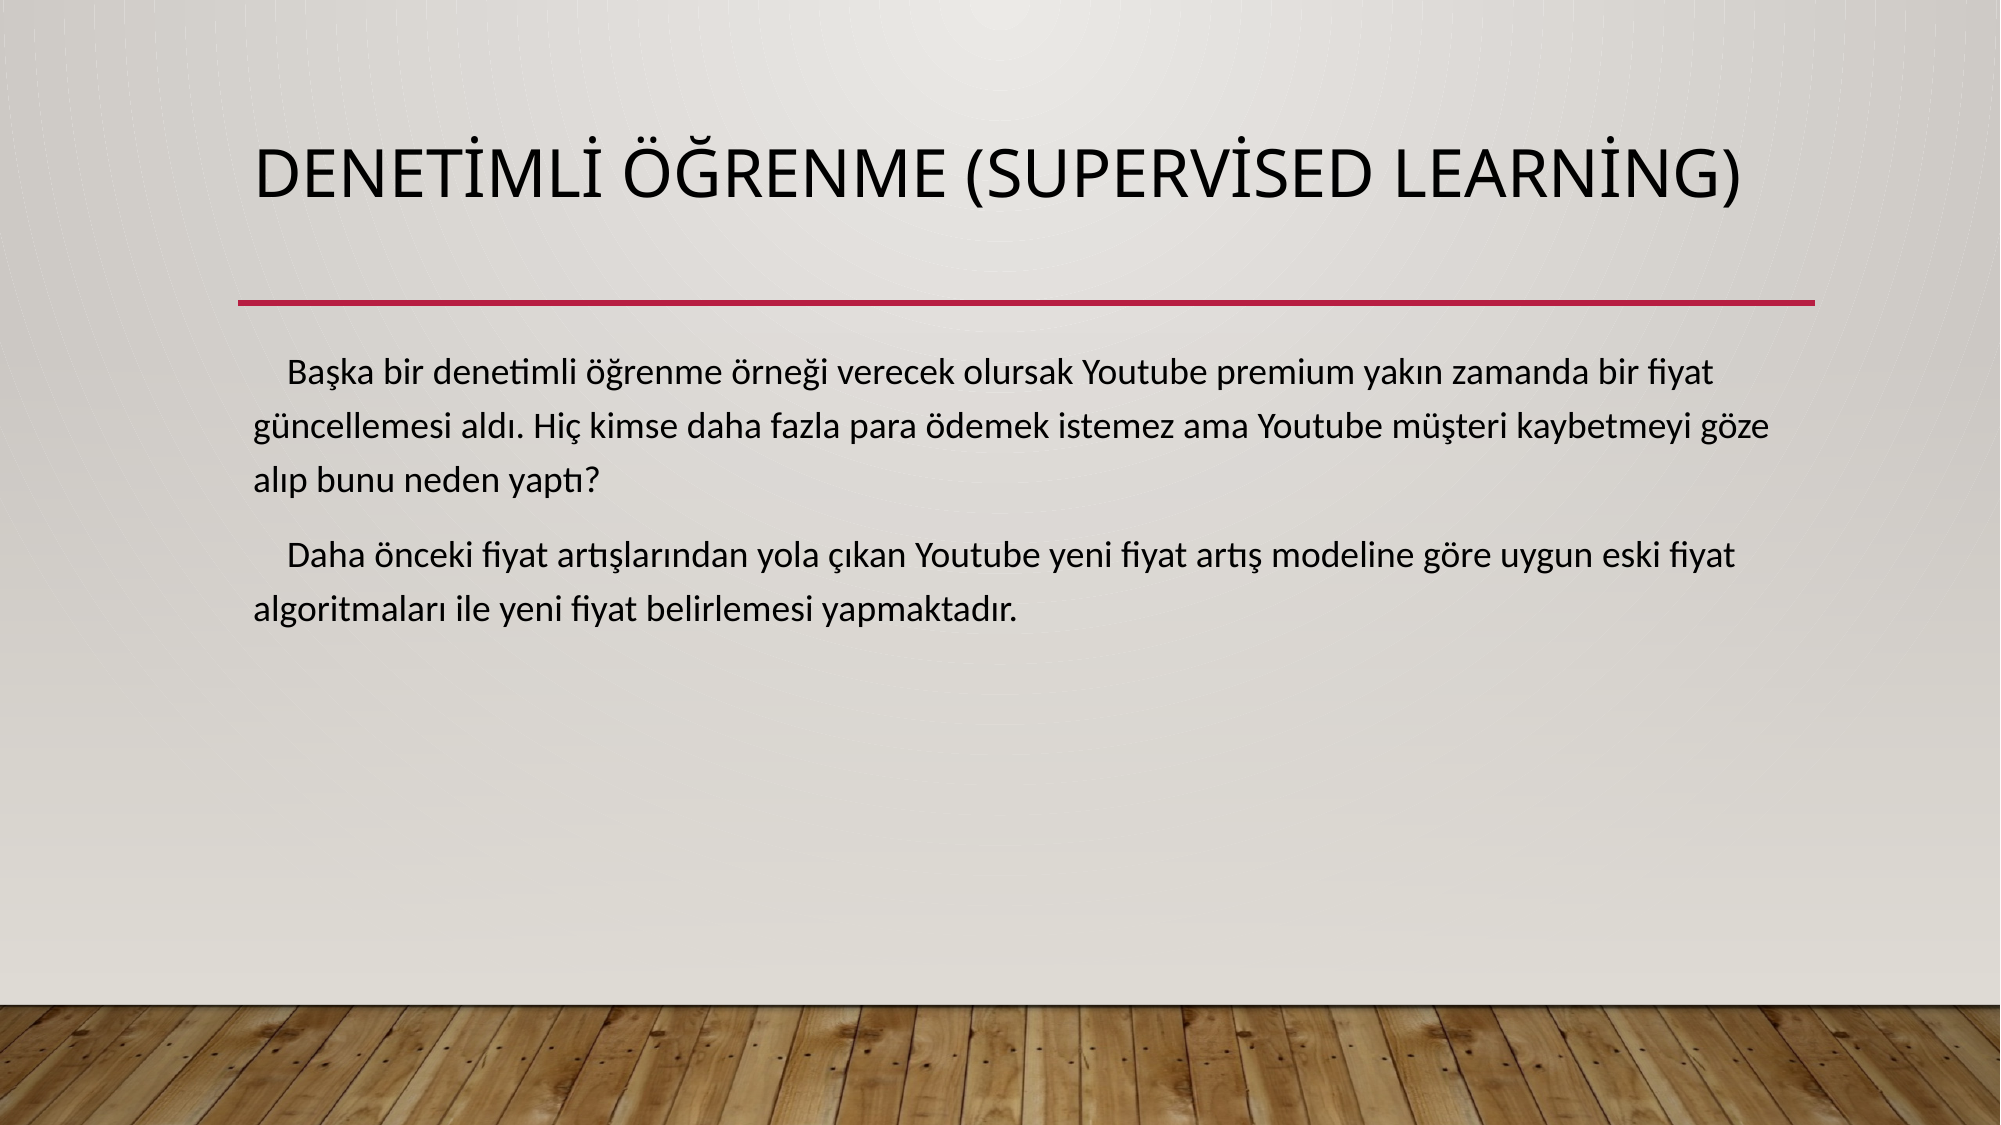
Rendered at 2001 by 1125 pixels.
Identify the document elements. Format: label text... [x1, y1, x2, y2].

title Denetimli Öğrenme (Supervised Learning) [238, 131, 1814, 305]
picture [0, 1005, 2000, 1125]
list Başka bir denetimli öğrenme örneği verecek olursak Youtube premium yakın zamanda bir fiyat güncellemesi aldı. Hiç kimse daha fazla para ödemek istemez ama Youtube müşteri kaybetmeyi göze alıp bunu neden yaptı? Daha önceki fiyat artışlarından yola çıkan Youtube yeni fiyat artış modeline göre uygun eski fiyat algoritmaları ile yeni fiyat belirlemesi yapmaktadır. [238, 330, 1814, 897]
